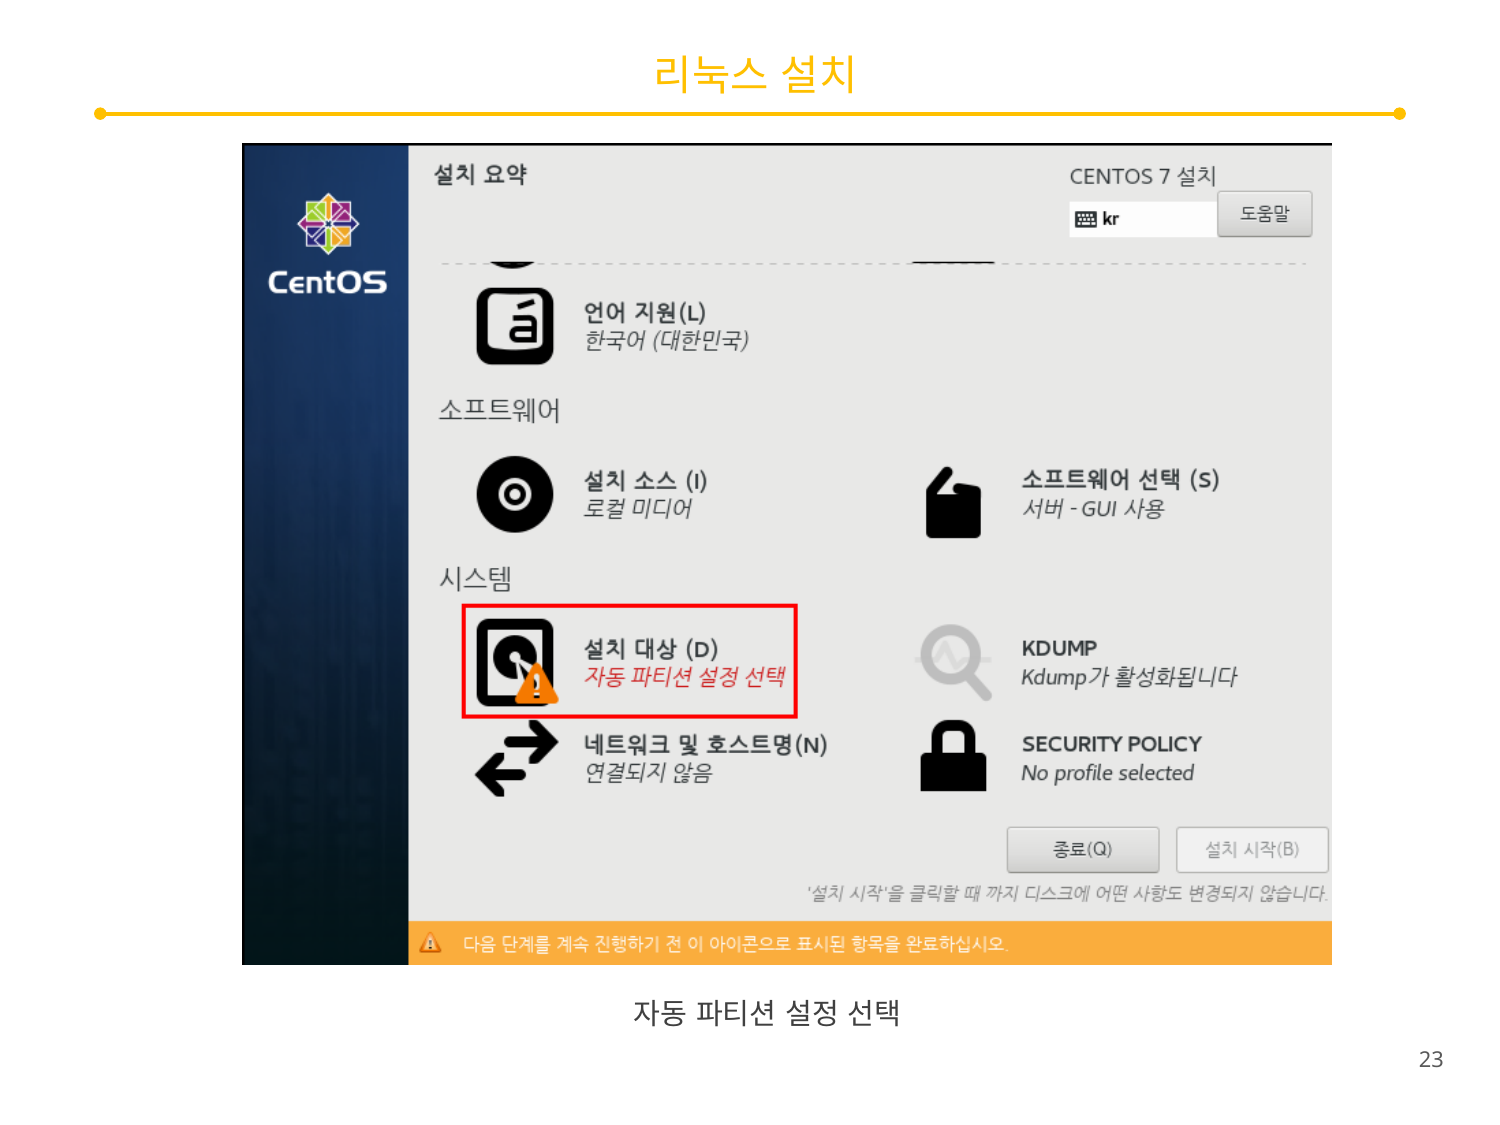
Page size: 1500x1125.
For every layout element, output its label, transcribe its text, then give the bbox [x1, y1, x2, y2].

text_box 자동 파티션 설정 선택 [123, 987, 1412, 1038]
picture [241, 143, 1332, 965]
title 리눅스 설치 [123, 45, 1388, 102]
